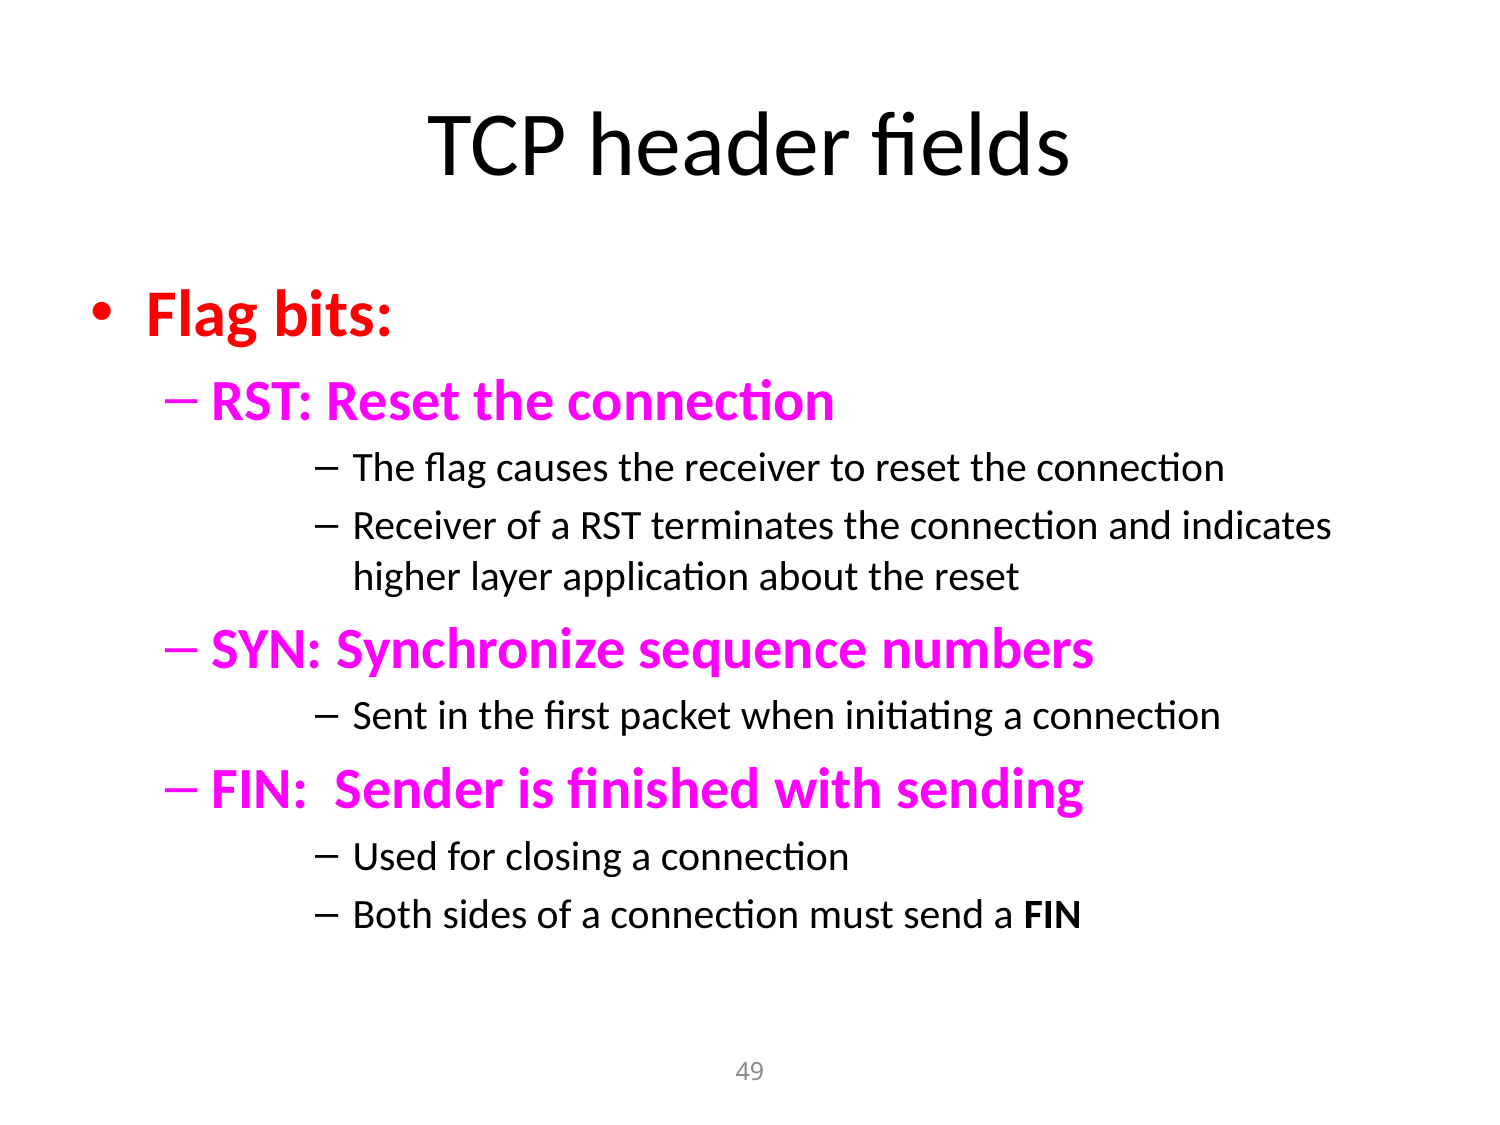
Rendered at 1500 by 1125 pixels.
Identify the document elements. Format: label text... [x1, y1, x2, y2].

list Flag bits: RST: Reset the connection The flag causes the receiver to reset the connection Receiver of a RST terminates the connection and indicates higher layer application about the reset SYN: Synchronize sequence numbers Sent in the first packet when initiating a connection FIN: Sender is finished with sending Used for closing a connection Both sides of a connection must send a FIN [74, 262, 1426, 1006]
slide_number 49 [512, 1042, 988, 1103]
title TCP header fields [74, 44, 1426, 233]
